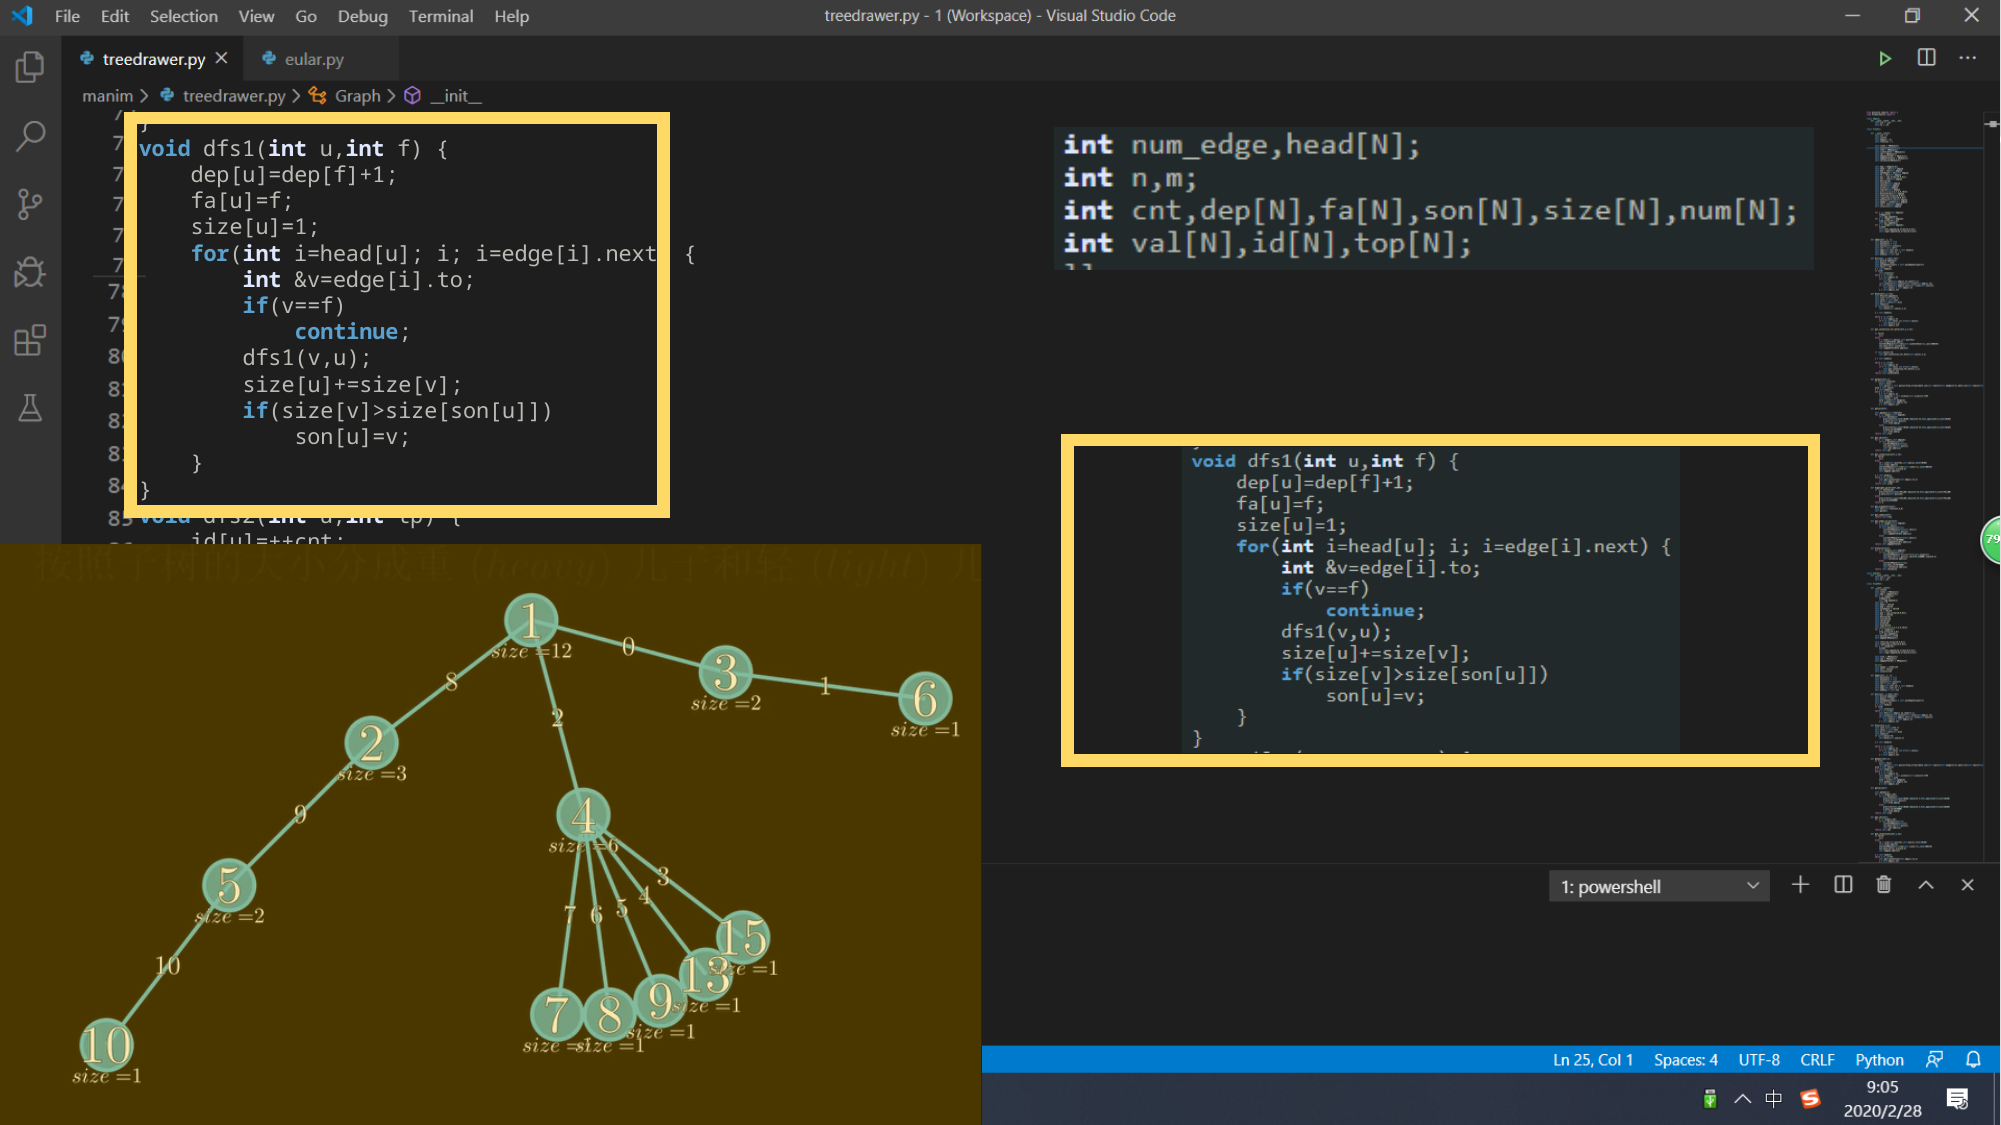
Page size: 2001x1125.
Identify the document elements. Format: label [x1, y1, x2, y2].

text_box [89, 110, 1161, 865]
picture [1182, 447, 1680, 753]
text_box [1161, 110, 2000, 865]
text_box [0, 110, 89, 543]
picture [0, 0, 2001, 1125]
picture [1054, 127, 1814, 270]
